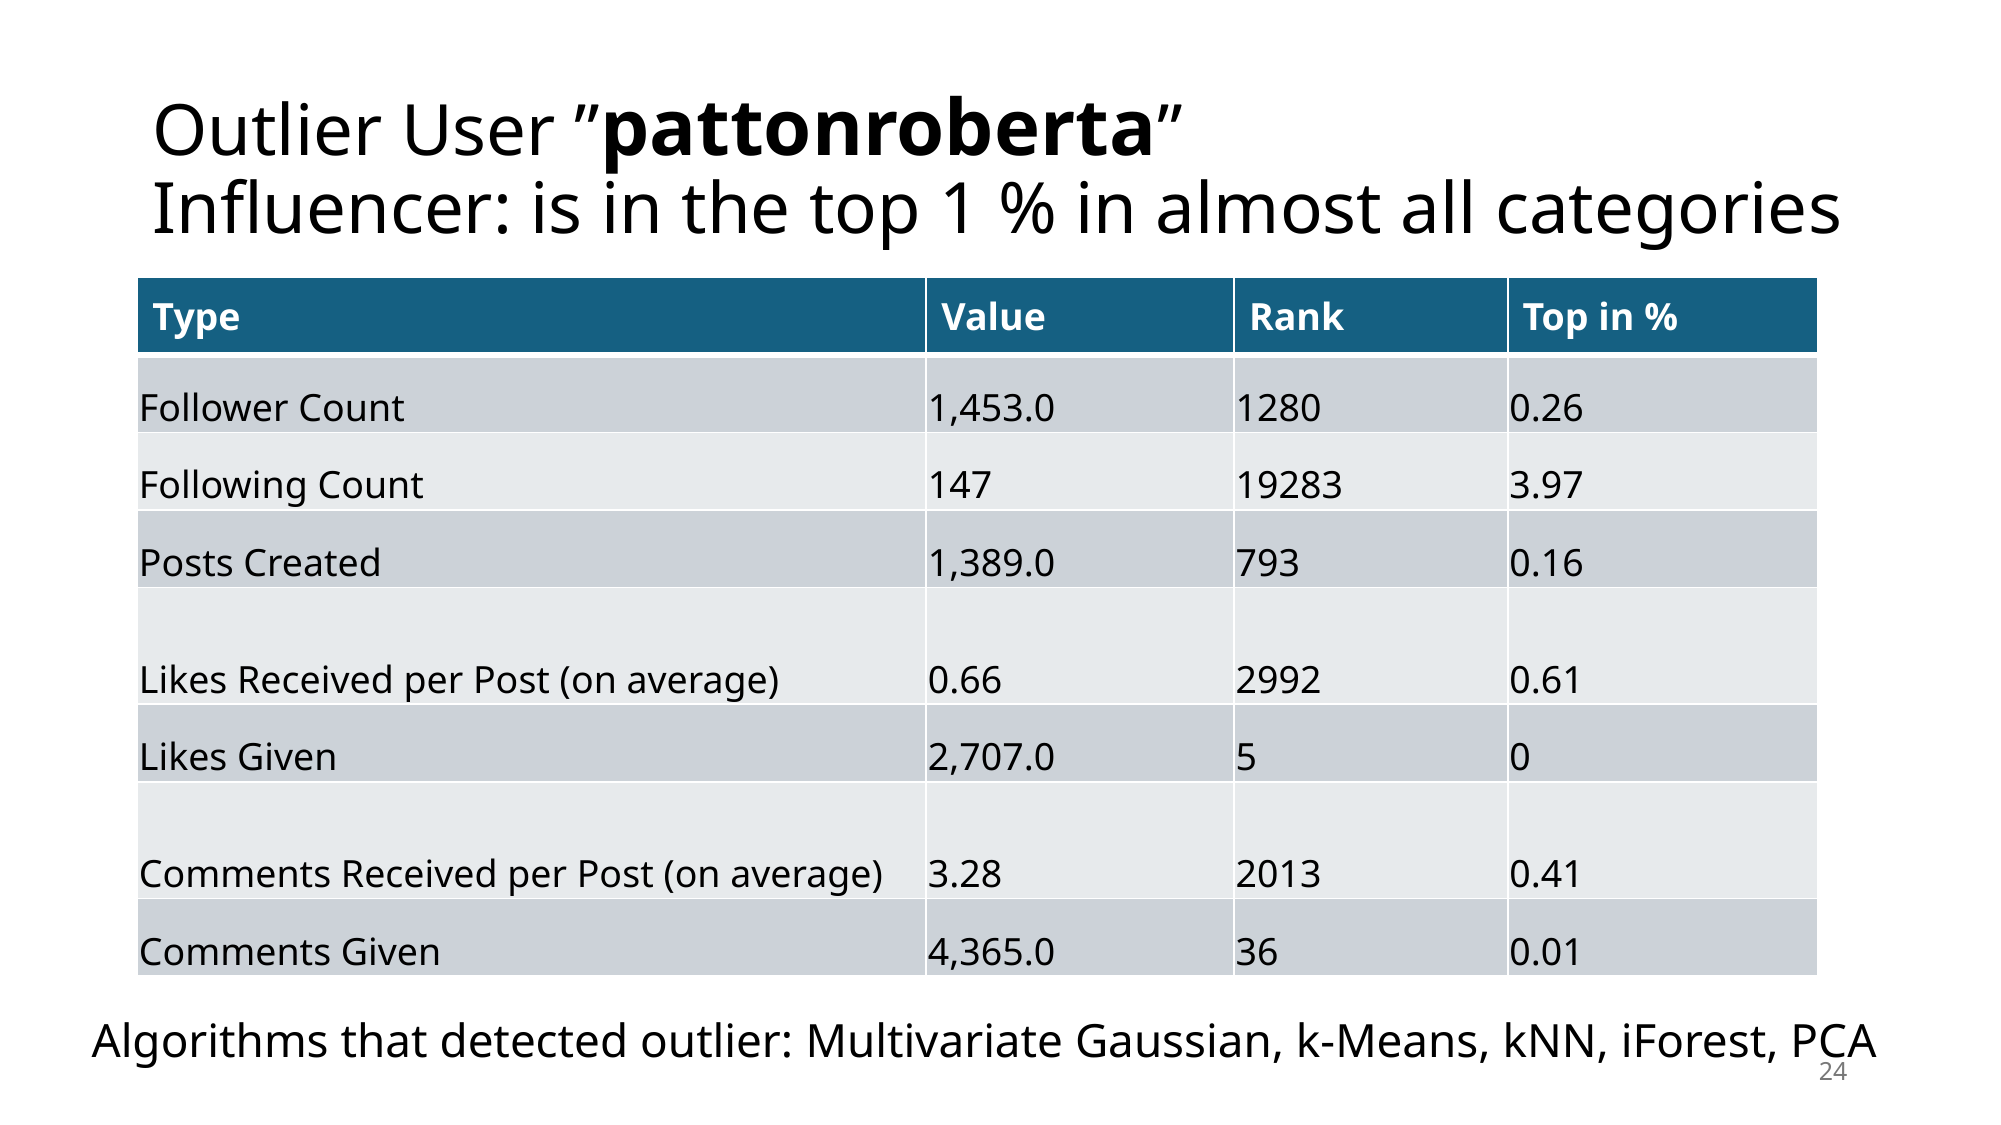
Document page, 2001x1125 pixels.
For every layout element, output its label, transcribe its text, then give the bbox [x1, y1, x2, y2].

table_cell 147 [927, 433, 1233, 509]
table_cell 5 [1235, 705, 1507, 781]
table_cell 3.28 [927, 783, 1233, 898]
table_header Value [927, 278, 1233, 352]
table_cell 0.66 [927, 588, 1233, 703]
table_cell 4,365.0 [927, 899, 1233, 975]
table_cell Follower Count [138, 358, 925, 432]
table_cell 2,707.0 [927, 705, 1233, 781]
table_cell 1,389.0 [927, 511, 1233, 587]
table_header Type [138, 278, 925, 352]
table_cell 1,453.0 [927, 358, 1233, 432]
slide_number 24 [1412, 1075, 1863, 1103]
text_box Algorithms that detected outlier: Multivariate Gaussian, k-Means, kNN, iForest, PCA [76, 1004, 1892, 1075]
table_cell Following Count [138, 433, 925, 509]
table_cell Comments Given [138, 899, 925, 975]
table_cell 0.01 [1509, 899, 1817, 975]
table_cell 0.41 [1509, 783, 1817, 898]
table_header Top in % [1509, 278, 1817, 352]
table_cell 0.61 [1509, 588, 1817, 703]
table_cell 3.97 [1509, 433, 1817, 509]
table_cell 19283 [1235, 433, 1507, 509]
table_cell 0 [1509, 705, 1817, 781]
table_cell Likes Received per Post (on average) [138, 588, 925, 703]
table_cell Posts Created [138, 511, 925, 587]
table_cell Likes Given [138, 705, 925, 781]
table_cell 793 [1235, 511, 1507, 587]
table_cell 0.16 [1509, 511, 1817, 587]
table_cell 2013 [1235, 783, 1507, 898]
table_cell 1280 [1235, 358, 1507, 432]
title Outlier User ”pattonroberta” Influencer: is in the top 1 % in almost all categories [137, 59, 1863, 278]
table_cell Comments Received per Post (on average) [138, 783, 925, 898]
table_cell 2992 [1235, 588, 1507, 703]
table_cell 36 [1235, 899, 1507, 975]
table_header Rank [1235, 278, 1507, 352]
table_cell 0.26 [1509, 358, 1817, 432]
